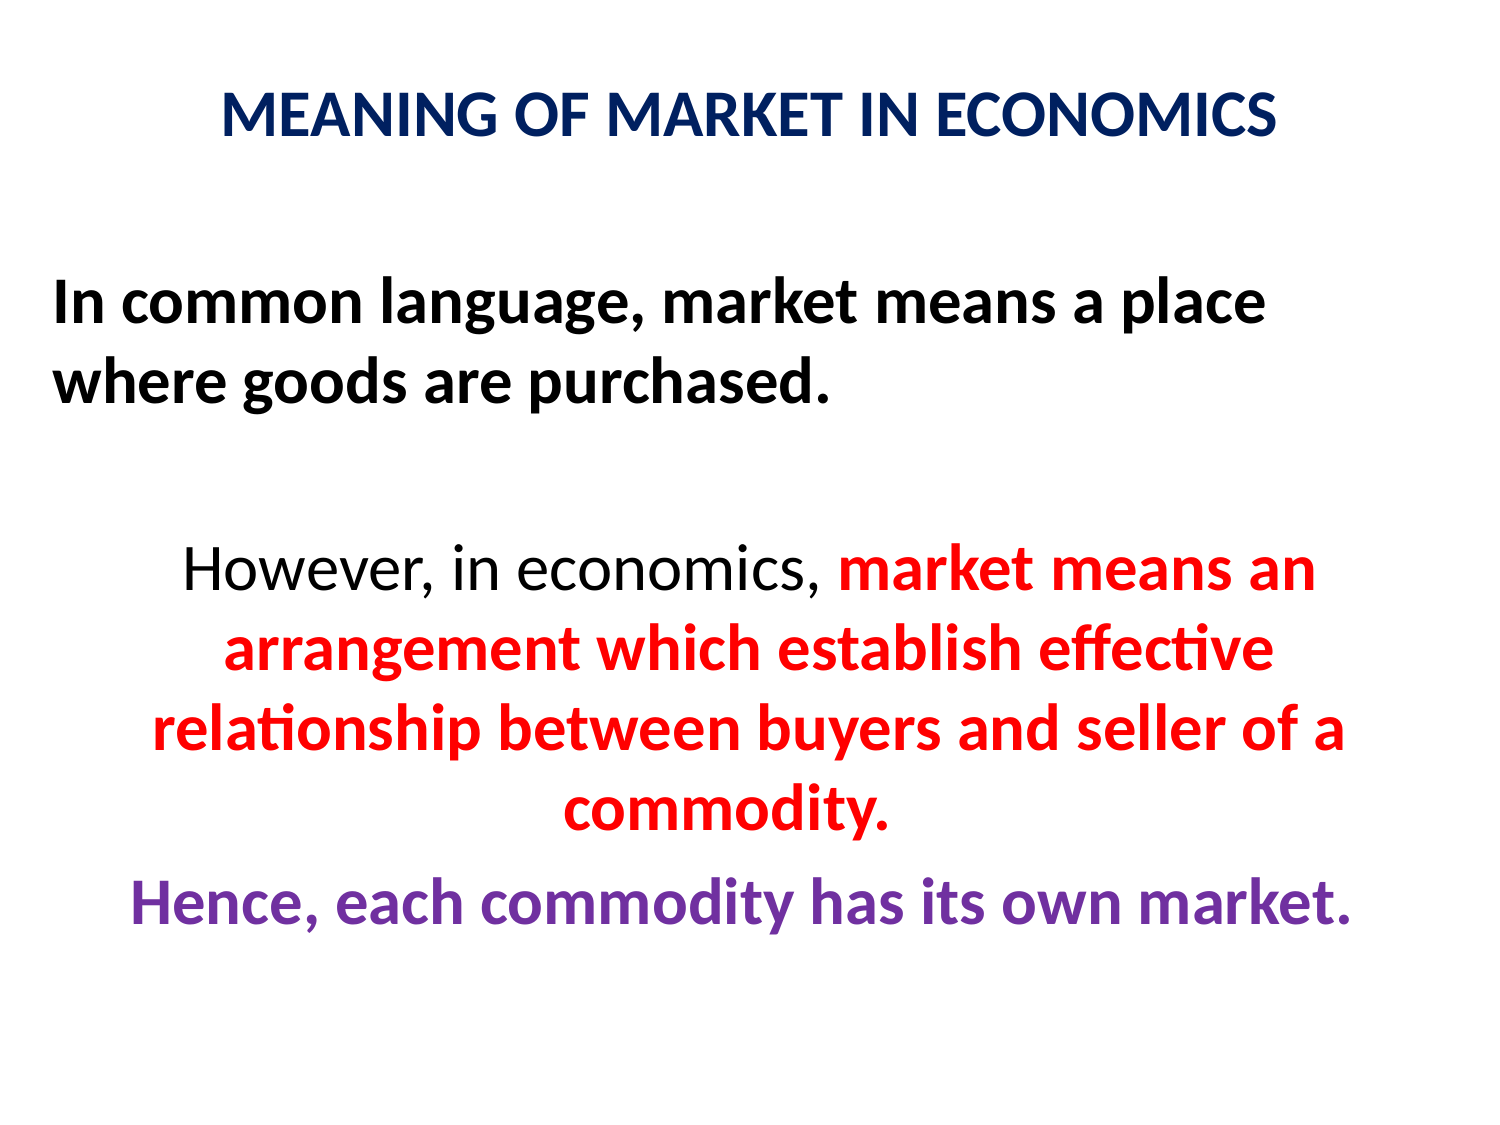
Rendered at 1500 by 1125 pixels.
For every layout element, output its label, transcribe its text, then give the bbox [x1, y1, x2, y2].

subtitle MEANING OF MARKET IN ECONOMICS In common language, market means a place where goods are purchased. However, in economics, market means an arrangement which establish effective relationship between buyers and seller of a commodity. Hence, each commodity has its own market. [37, 62, 1463, 1075]
